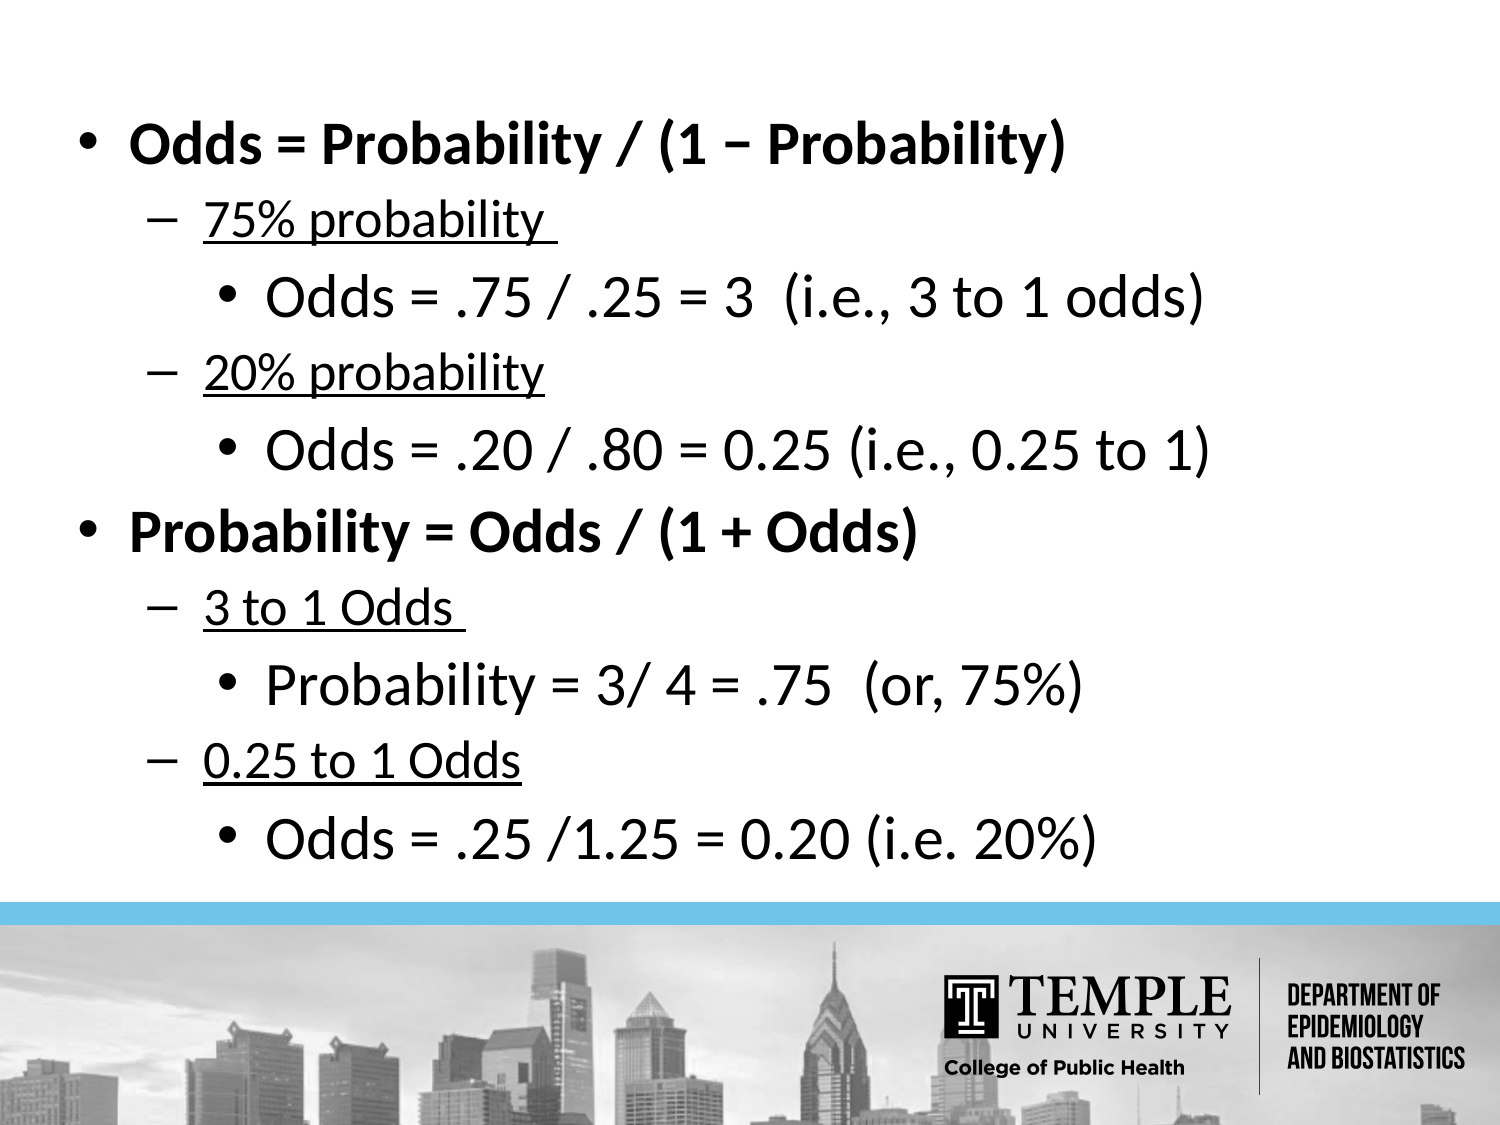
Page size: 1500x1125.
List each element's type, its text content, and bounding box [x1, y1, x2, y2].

picture [0, 902, 1500, 1125]
list Odds = Probability / (1 − Probability) 75% probability Odds = .75 / .25 = 3 (i.e., 3 to 1 odds) 20% probability Odds = .20 / .80 = 0.25 (i.e., 0.25 to 1) Probability = Odds / (1 + Odds) 3 to 1 Odds Probability = 3/ 4 = .75 (or, 75%) 0.25 to 1 Odds Odds = .25 /1.25 = 0.20 (i.e. 20%) [62, 87, 1463, 888]
